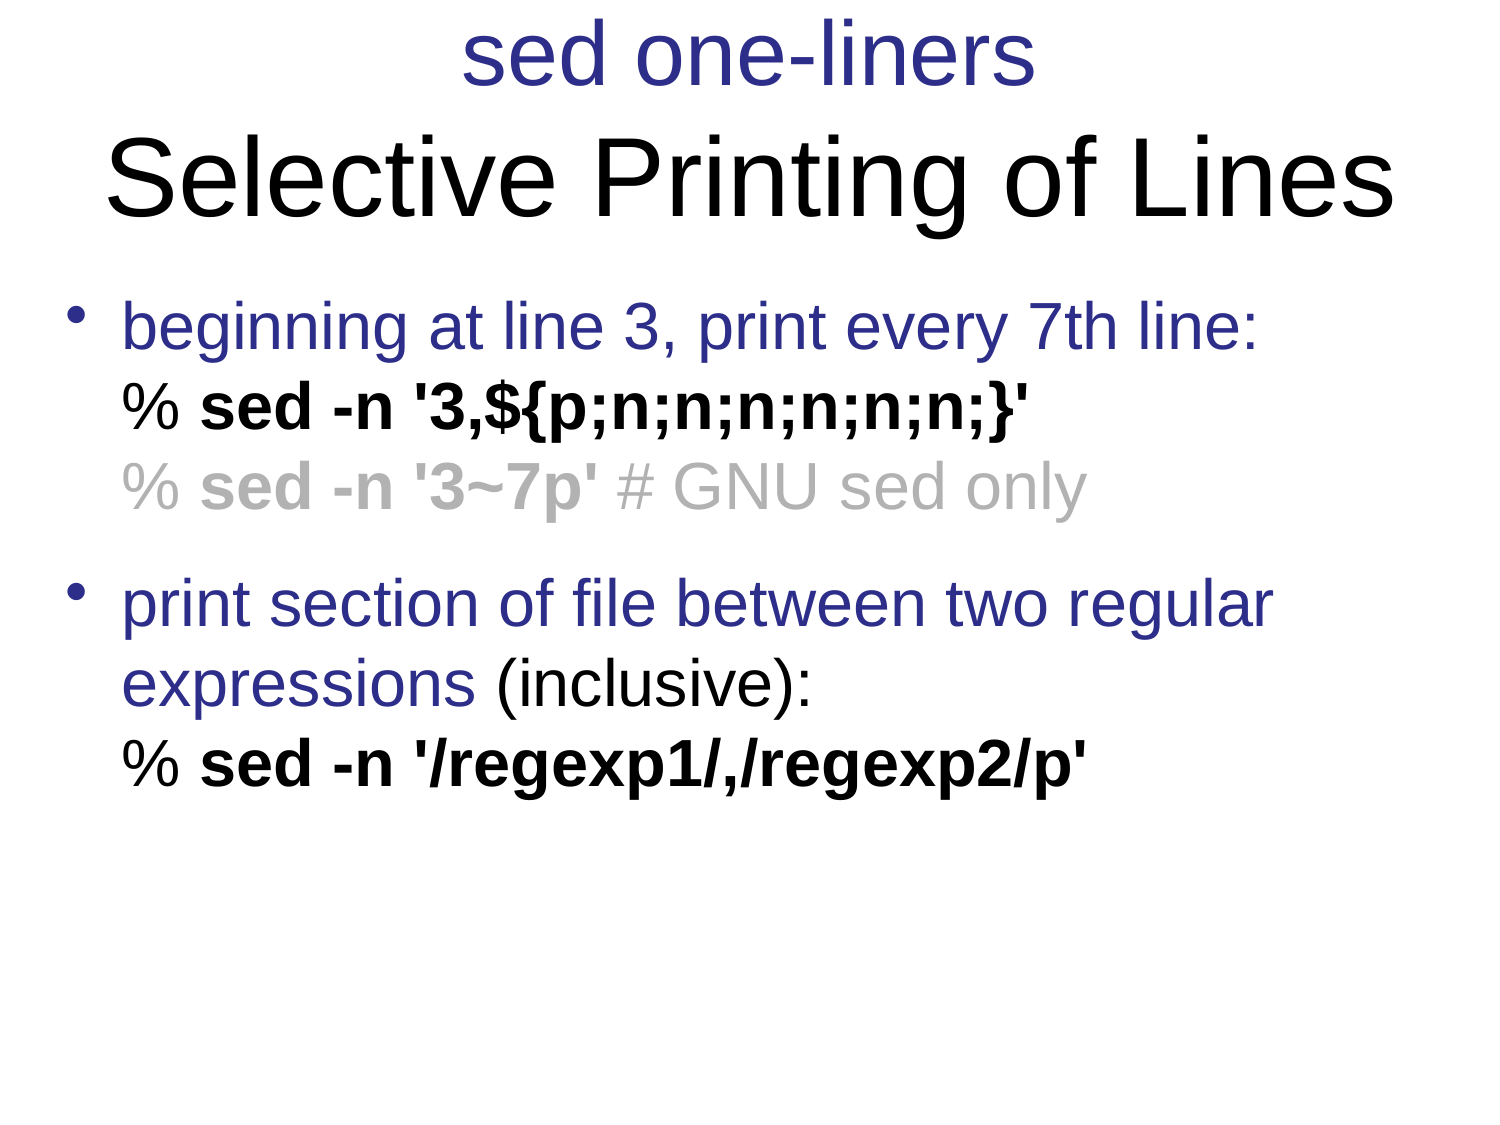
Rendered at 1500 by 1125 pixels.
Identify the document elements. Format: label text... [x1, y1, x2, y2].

title sed one-liners Selective Printing of Lines [74, 0, 1426, 233]
list beginning at line 3, print every 7th line: % sed -n '3,${p;n;n;n;n;n;n;}' % sed -n '3~7p' # GNU sed only print section of file between two regular expressions (inclusive): % sed -n '/regexp1/,/regexp2/p' [49, 274, 1438, 1101]
